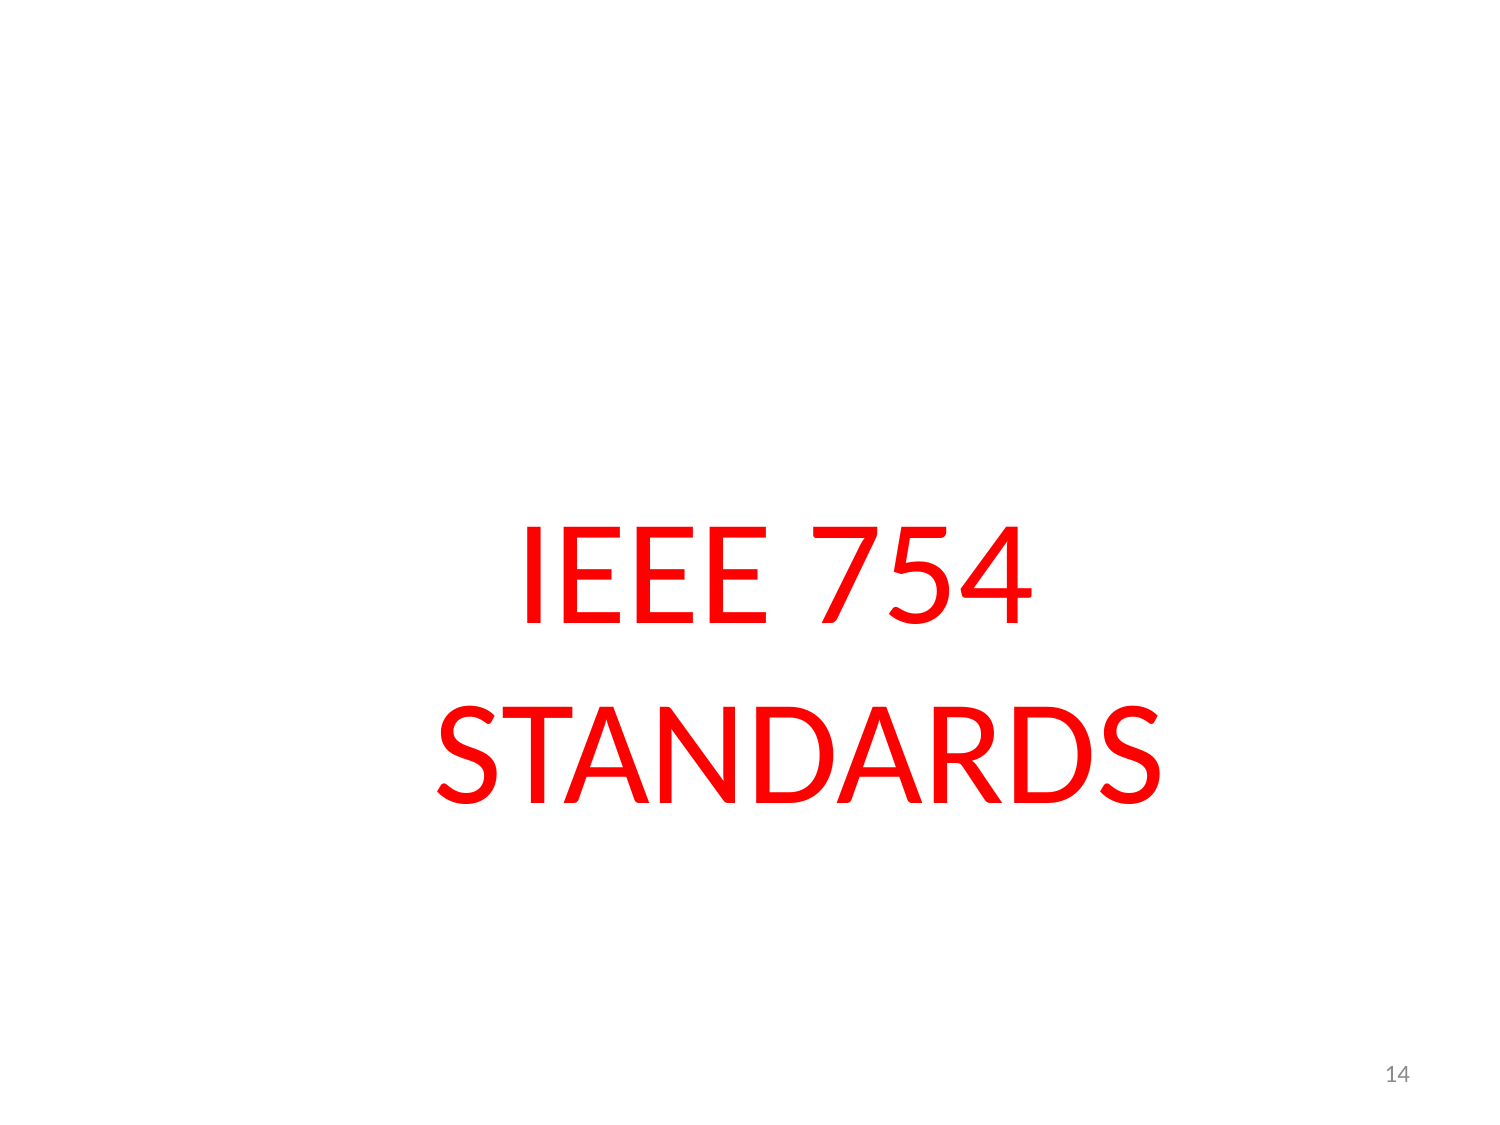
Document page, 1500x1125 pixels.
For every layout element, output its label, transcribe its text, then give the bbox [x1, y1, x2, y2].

slide_number 14 [1074, 1042, 1425, 1103]
list IEEE 754 STANDARDS [75, 262, 1425, 1005]
